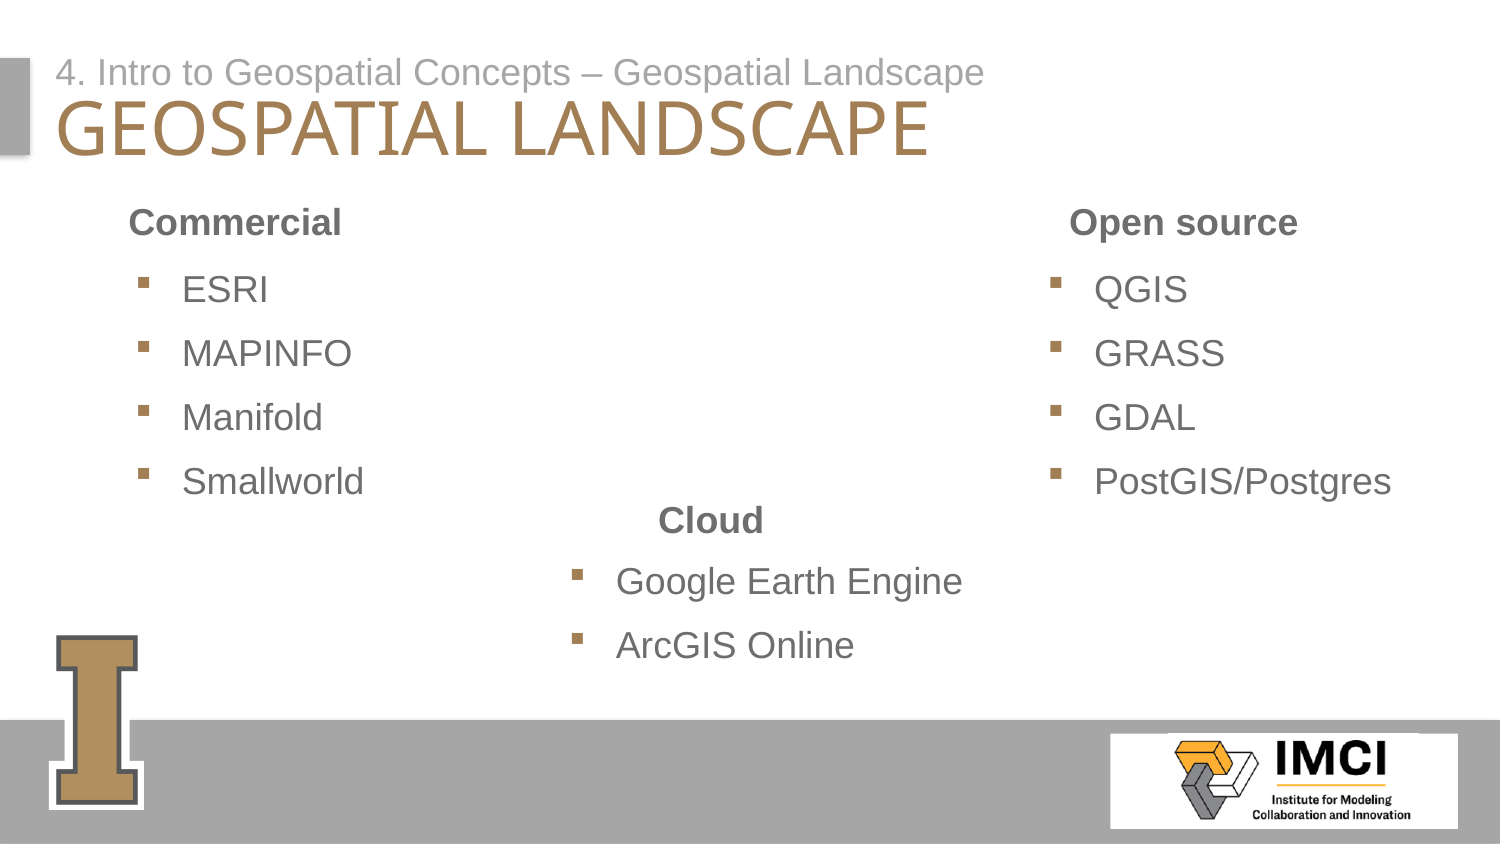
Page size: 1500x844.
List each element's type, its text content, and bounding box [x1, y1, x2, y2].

picture [1168, 733, 1419, 829]
text_box Commercial [113, 190, 358, 251]
text_box QGIS GRASS GDAL PostGIS/Postgres [1032, 257, 1466, 509]
text_box Google Earth Engine ArcGIS Online [554, 549, 987, 674]
text_box ESRI MAPINFO Manifold Smallworld [120, 257, 468, 509]
list 4. Intro to Geospatial Concepts – Geospatial Landscape [55, 48, 1054, 94]
title GEOSPATIAL LANDSCAPE [54, 80, 1405, 175]
text_box Open source [1054, 190, 1314, 251]
text_box Cloud [643, 488, 780, 549]
